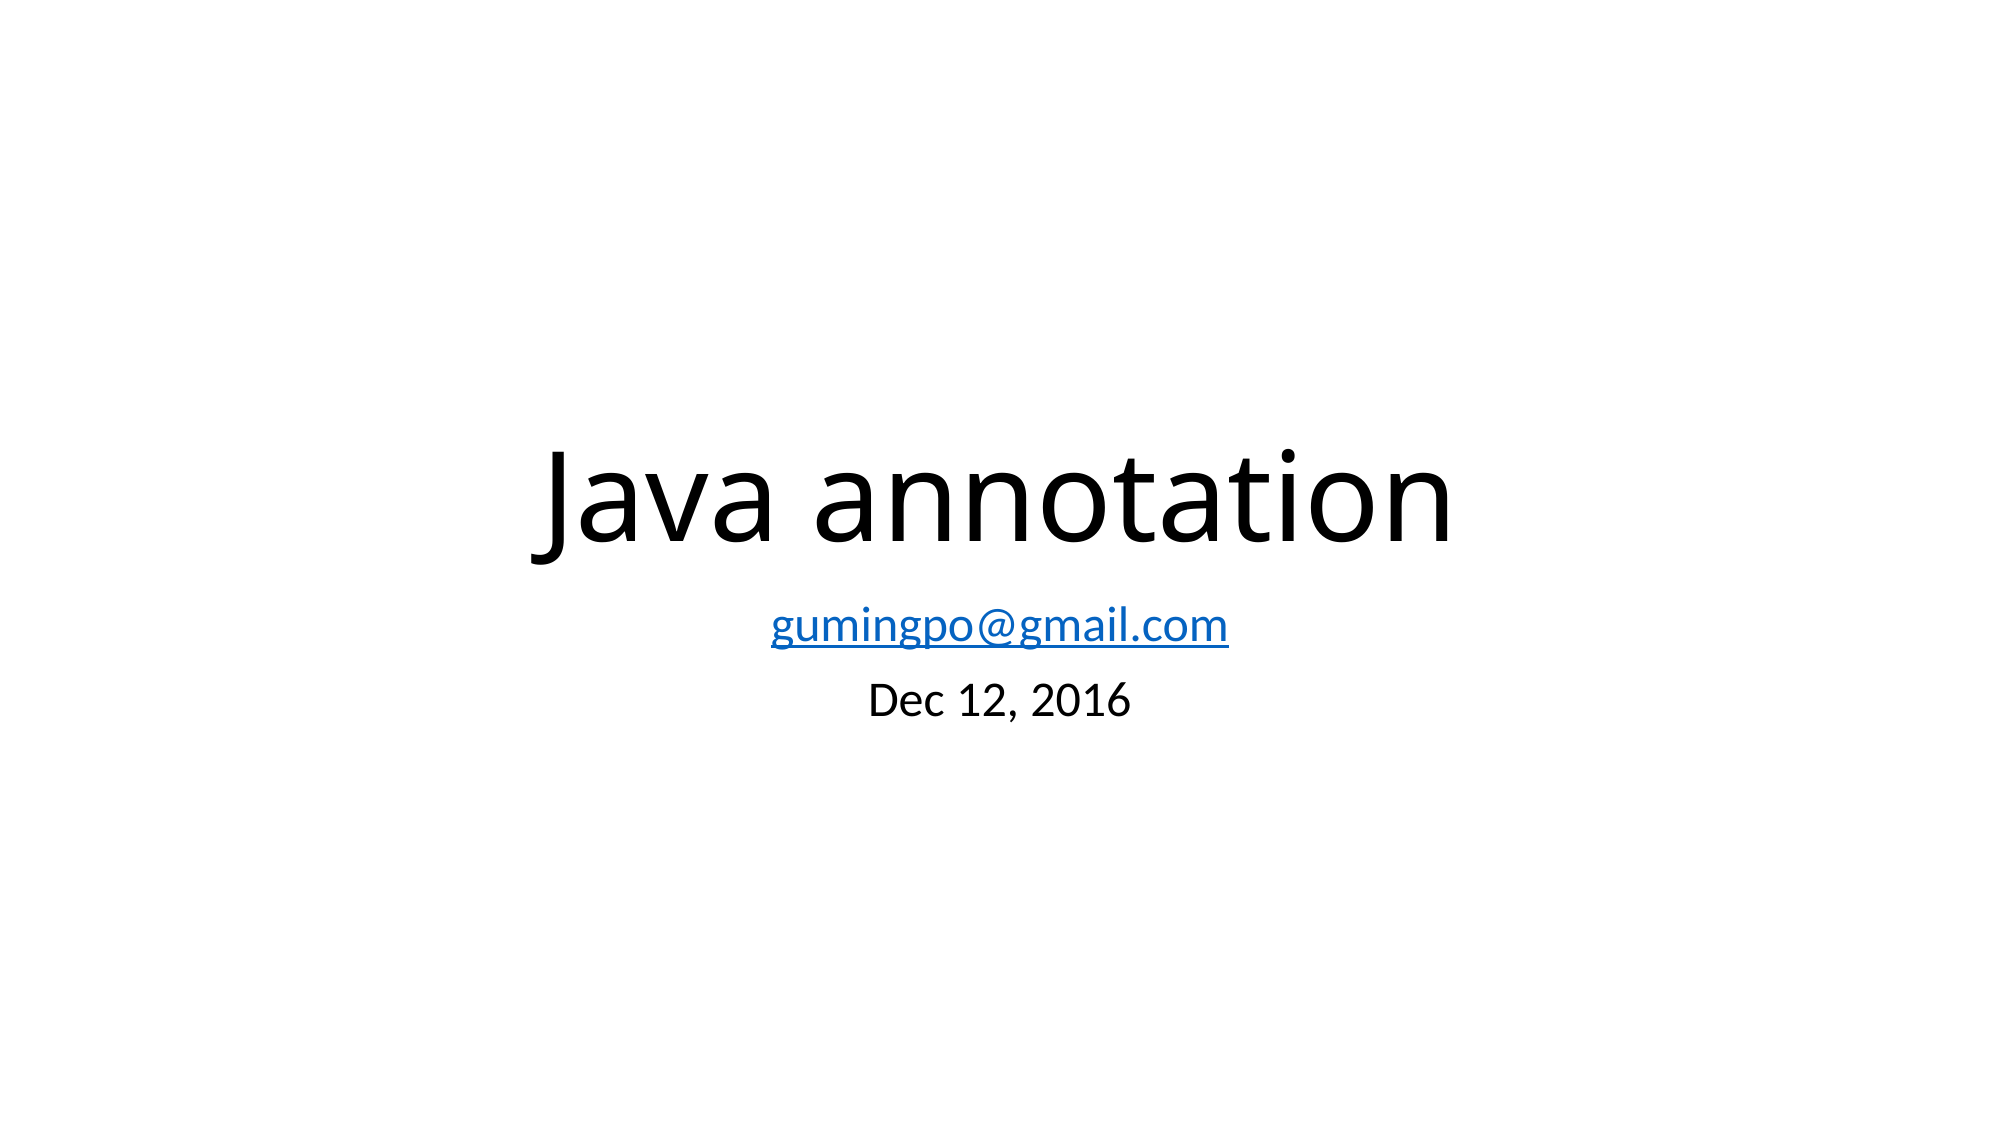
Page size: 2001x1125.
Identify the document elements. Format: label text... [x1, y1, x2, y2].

subtitle gumingpo@gmail.com Dec 12, 2016 [249, 590, 1750, 863]
title Java annotation [249, 184, 1750, 576]
